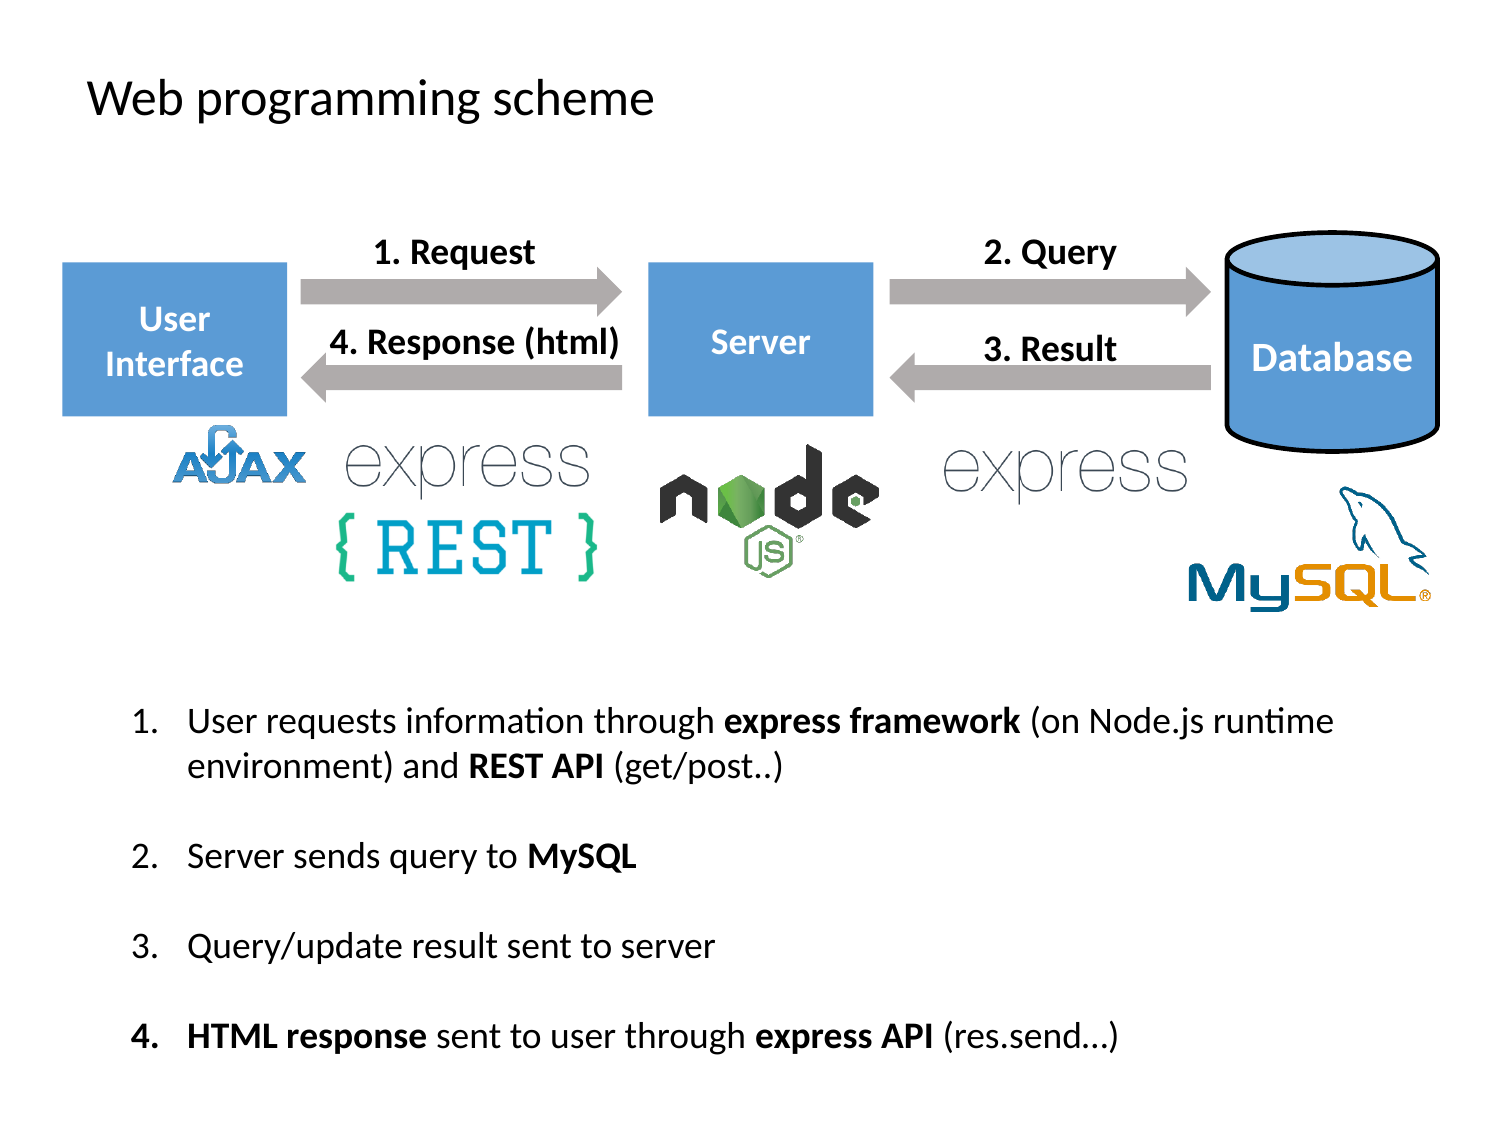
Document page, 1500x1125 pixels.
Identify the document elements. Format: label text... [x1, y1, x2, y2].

text_box User requests information through express framework (on Node.js runtime environment) and REST API (get/post..) Server sends query to MySQL Query/update result sent to server HTML response sent to user through express API (res.send…) [115, 688, 1384, 1064]
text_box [62, 219, 1438, 629]
text_box Web programming scheme [71, 55, 671, 134]
